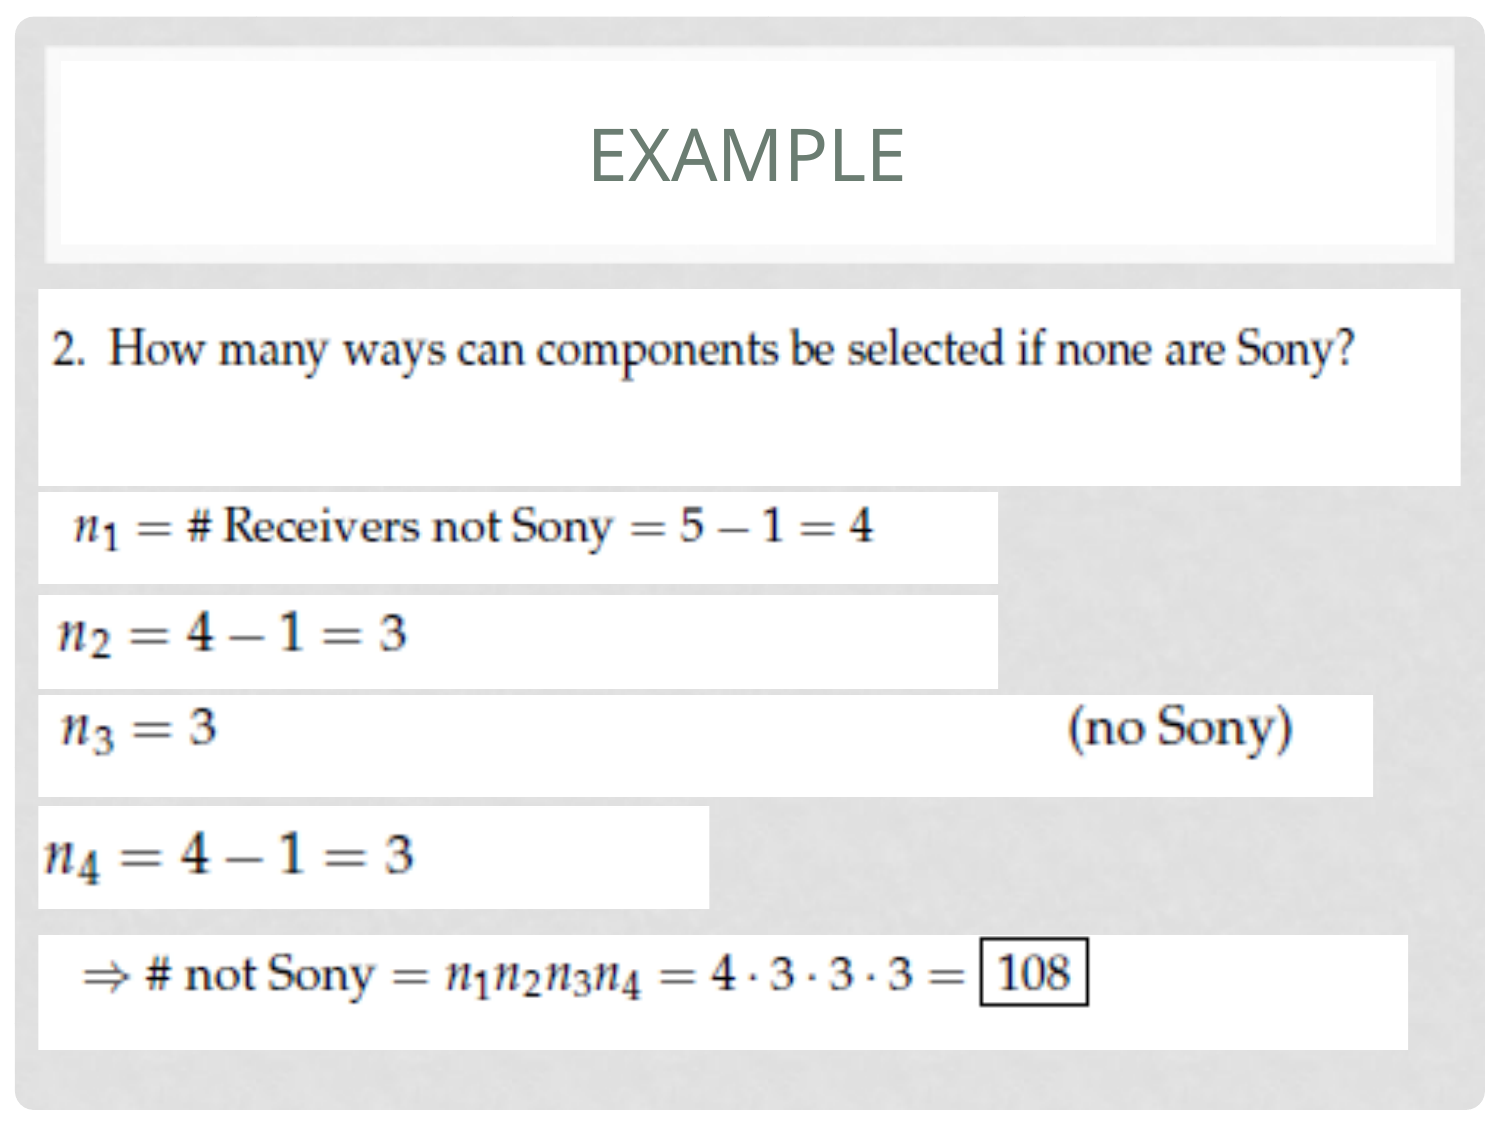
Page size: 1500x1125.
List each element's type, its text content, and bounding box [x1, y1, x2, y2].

picture [37, 594, 999, 689]
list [37, 288, 1461, 487]
picture [38, 695, 1374, 797]
picture [37, 492, 999, 584]
picture [37, 806, 710, 909]
title Example [69, 66, 1425, 238]
picture [37, 935, 1409, 1051]
